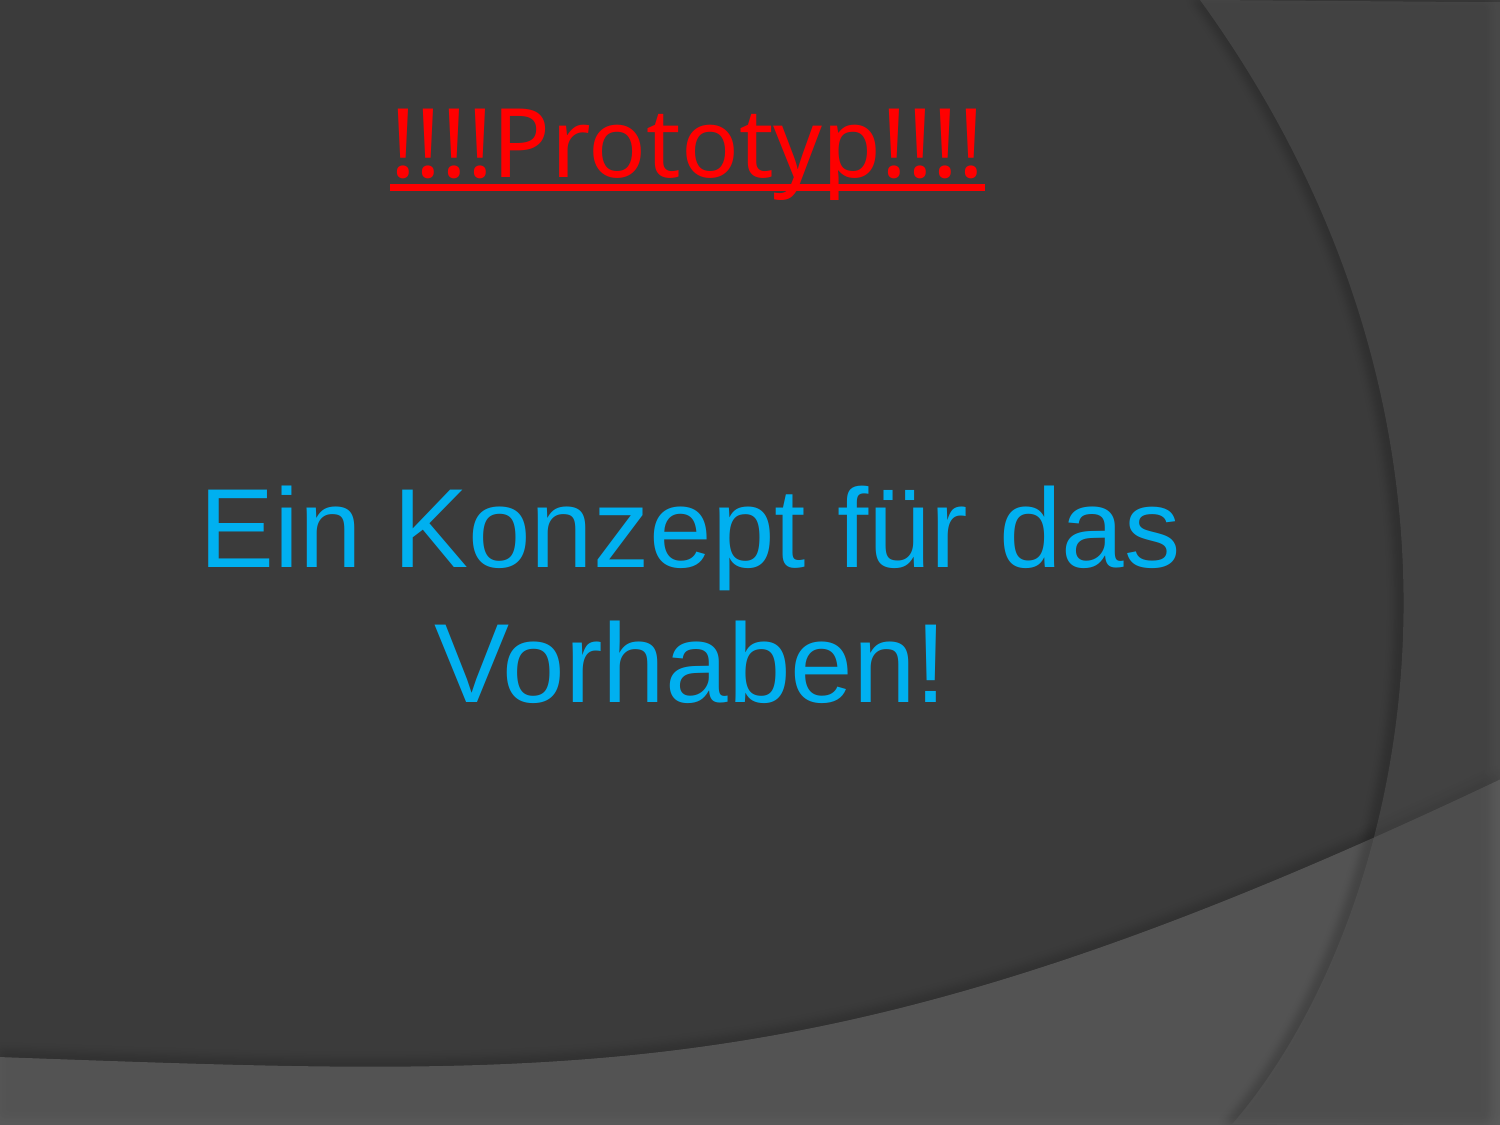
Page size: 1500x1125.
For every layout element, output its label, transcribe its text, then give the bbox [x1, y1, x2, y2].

title !!!!Prototyp!!!! [75, 45, 1300, 233]
list Ein Konzept für das Vorhaben! [75, 262, 1300, 1005]
